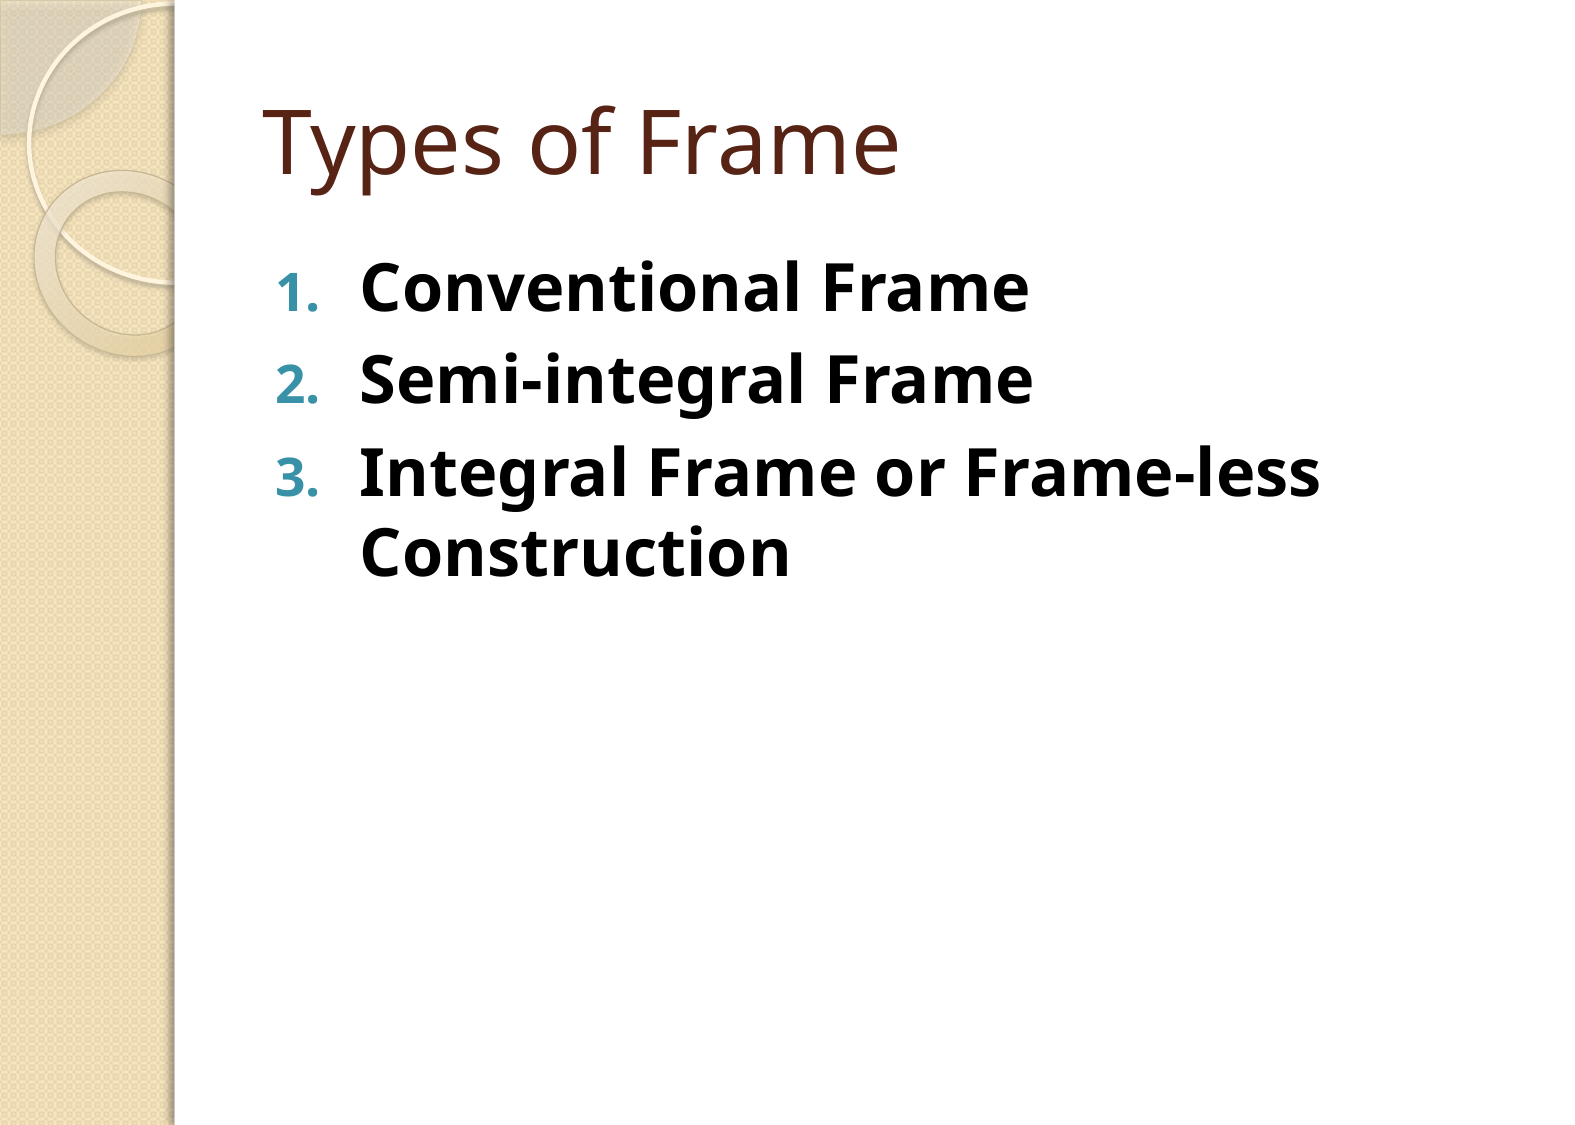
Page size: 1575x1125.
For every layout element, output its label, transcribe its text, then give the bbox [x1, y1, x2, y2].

title Types of Frame [247, 45, 1539, 233]
list Conventional Frame Semi-integral Frame Integral Frame or Frame-less Construction [247, 237, 1539, 1025]
